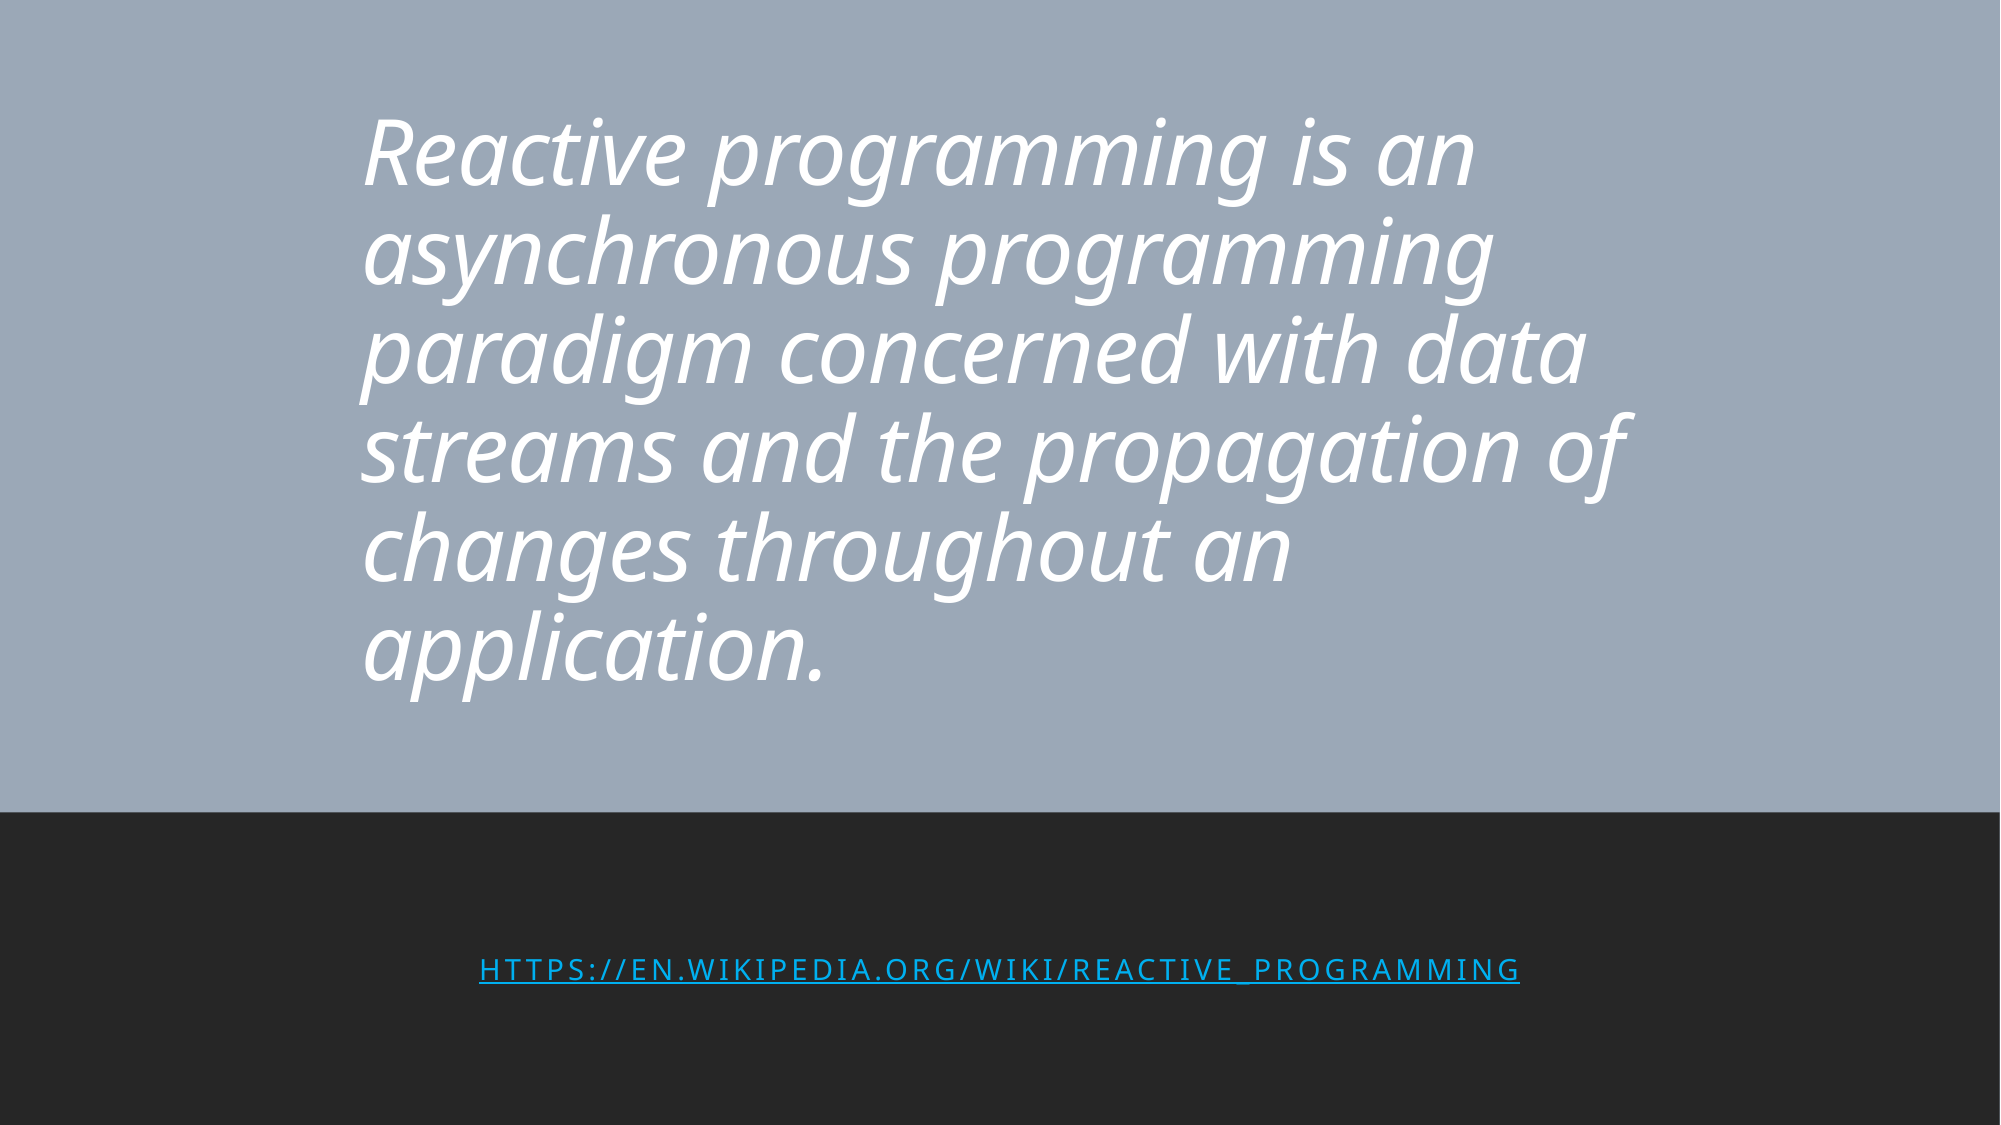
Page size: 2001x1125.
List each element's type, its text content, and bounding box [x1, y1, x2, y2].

subtitle https://en.wikipedia.org/wiki/Reactive_programming [0, 812, 2000, 1125]
text_box [0, 0, 2000, 811]
title Reactive programming is an asynchronous programming paradigm concerned with data streams and the propagation of changes throughout an application. [346, 0, 1715, 808]
